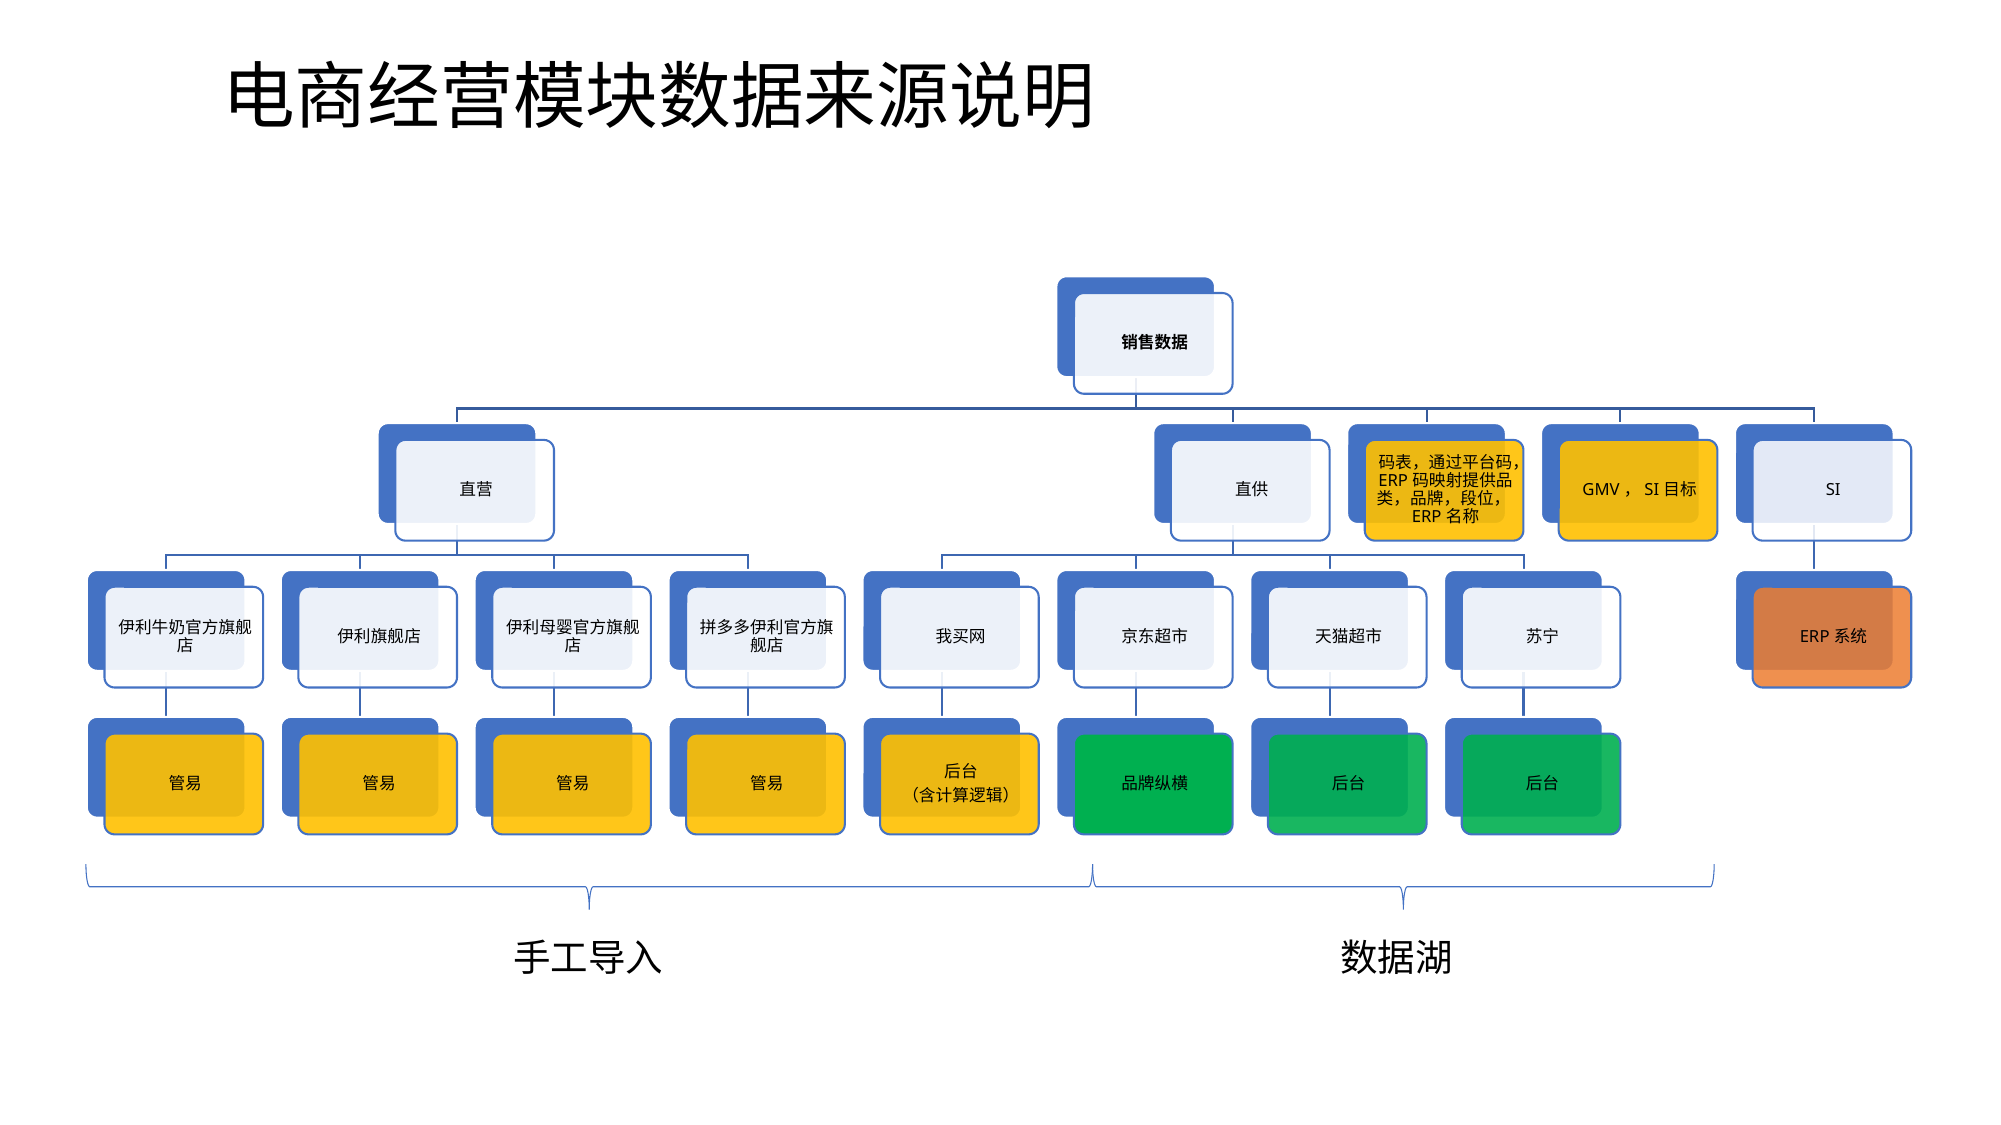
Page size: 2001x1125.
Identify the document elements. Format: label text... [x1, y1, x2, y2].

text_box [86, 99, 1912, 1012]
title 电商经营模块数据来源说明 [207, 52, 1715, 99]
